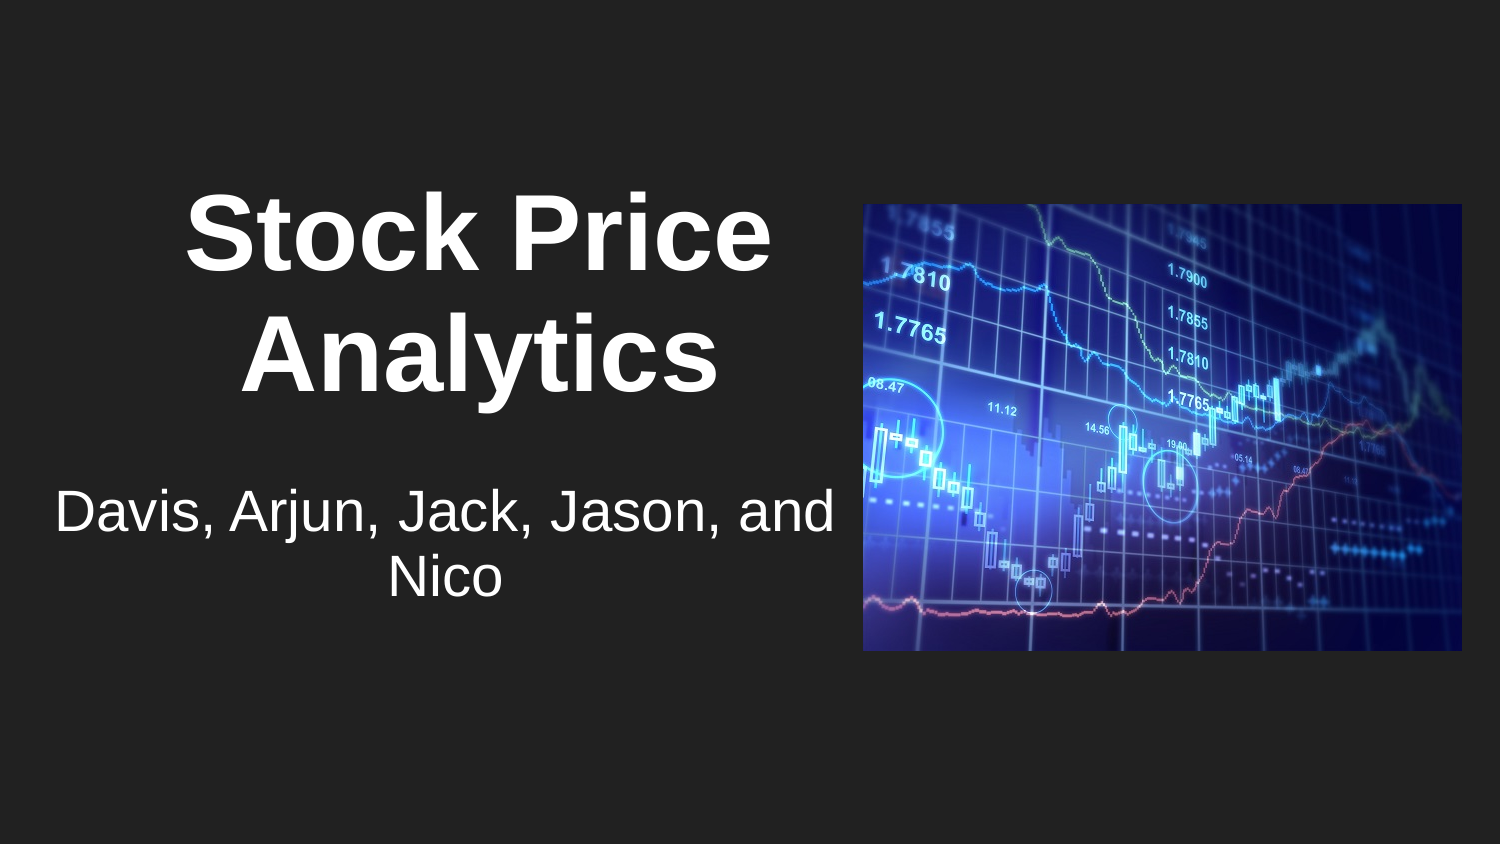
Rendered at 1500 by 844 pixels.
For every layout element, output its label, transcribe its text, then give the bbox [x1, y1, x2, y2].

title Stock Price Analytics [38, 41, 922, 430]
subtitle Davis, Arjun, Jack, Jason, and Nico [38, 463, 854, 777]
picture [863, 204, 1462, 651]
